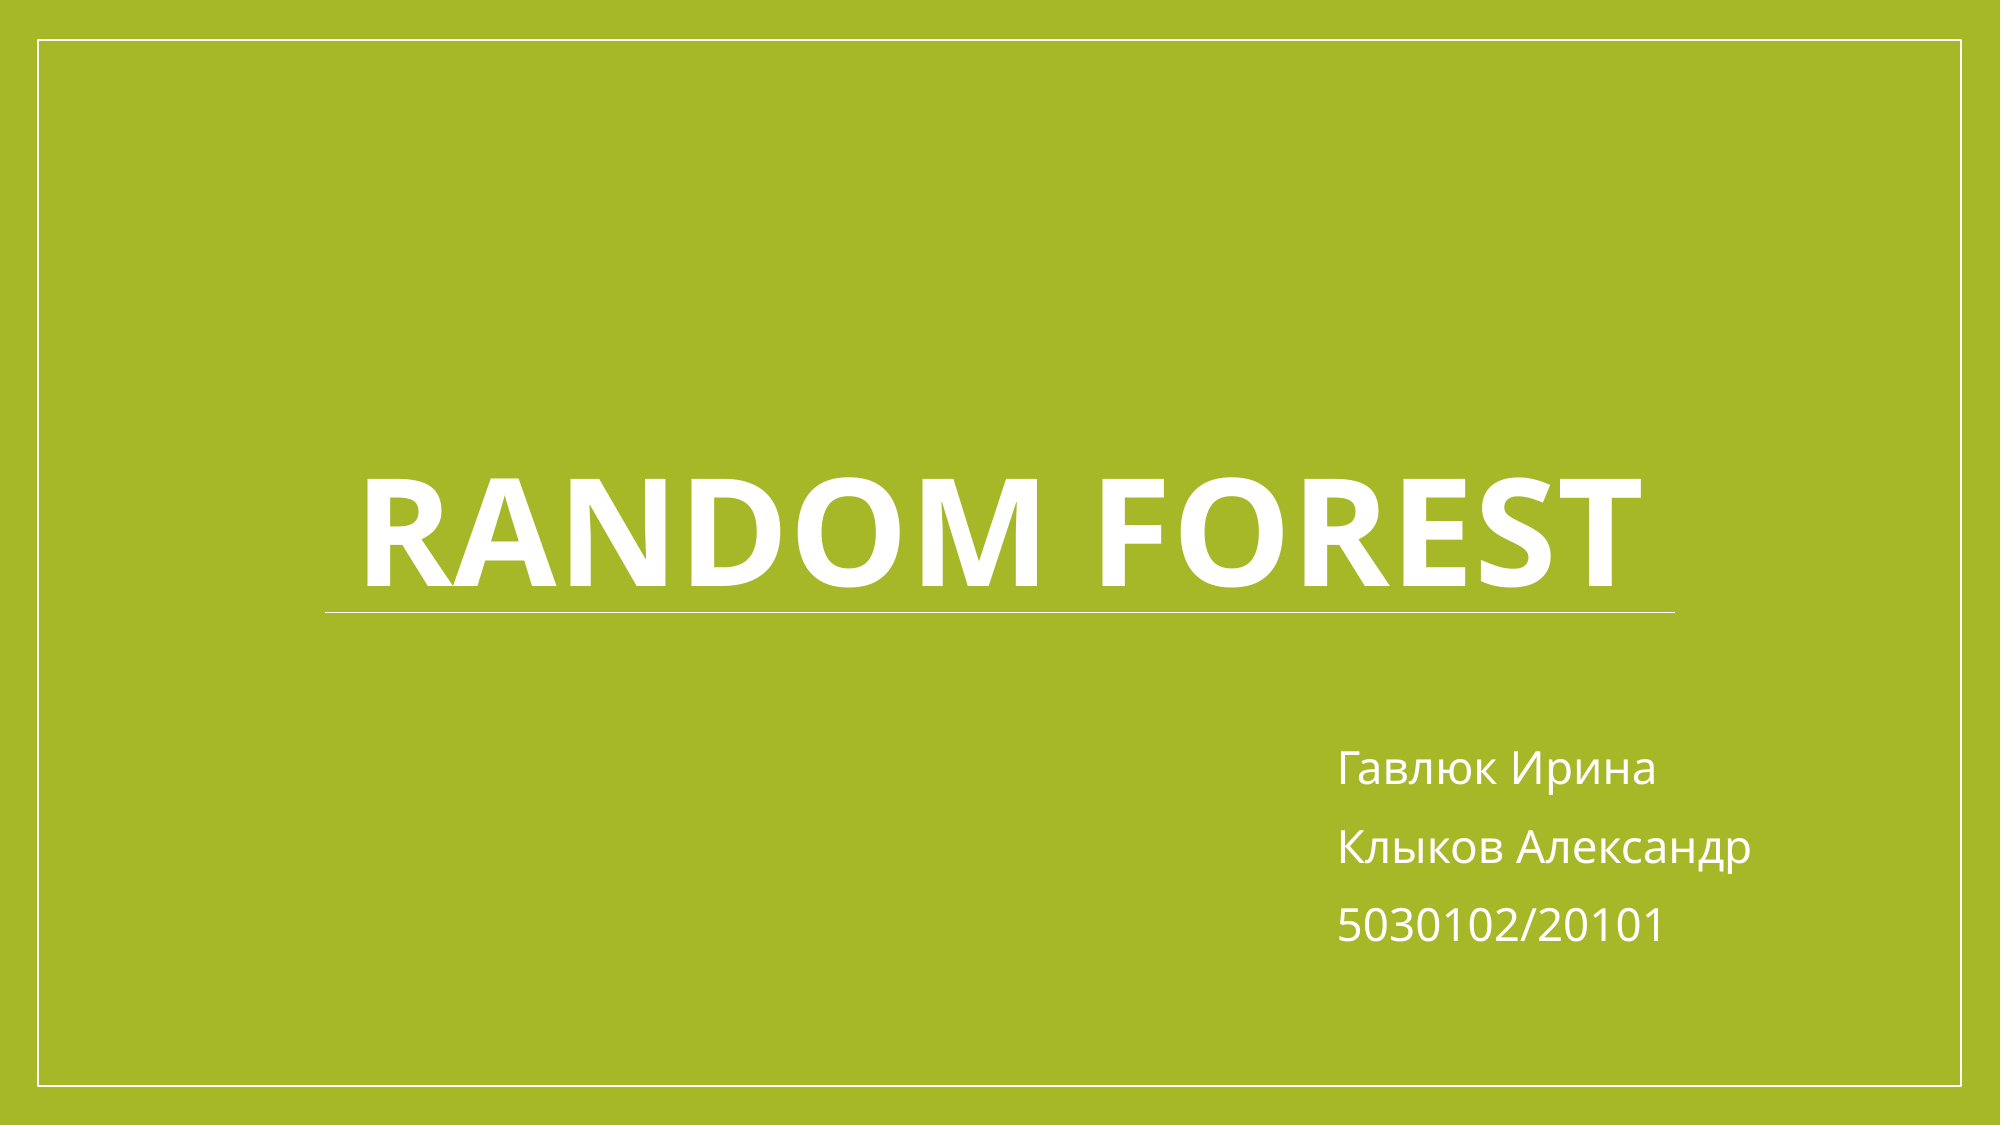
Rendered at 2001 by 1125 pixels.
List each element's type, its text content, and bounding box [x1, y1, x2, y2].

title Random Forest [182, 144, 1818, 625]
subtitle Гавлюк Ирина Клыков Александр 5030102/20101 [1321, 737, 1779, 1010]
